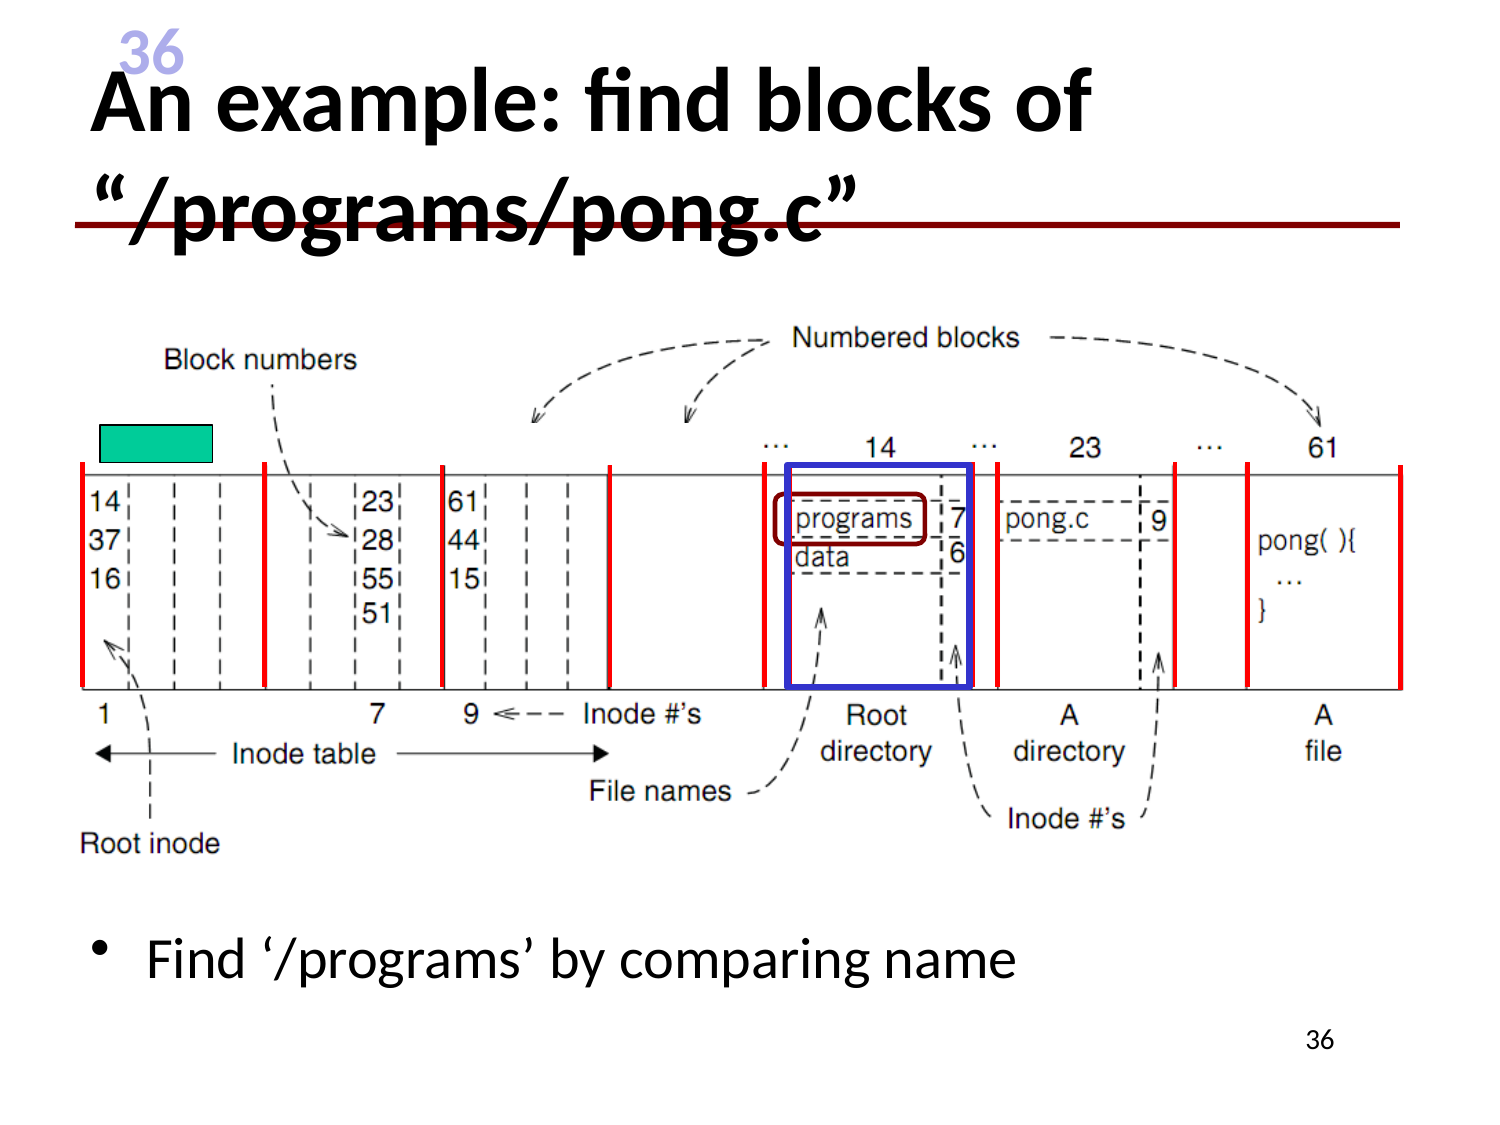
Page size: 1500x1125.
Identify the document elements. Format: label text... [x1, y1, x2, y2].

slide_number 36 [1137, 1012, 1351, 1088]
list Find ‘/programs’ by comparing name [75, 912, 1438, 988]
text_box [82, 462, 1401, 691]
picture [74, 317, 1413, 863]
title An example: find blocks of “/programs/pong.c” [75, 75, 1400, 225]
